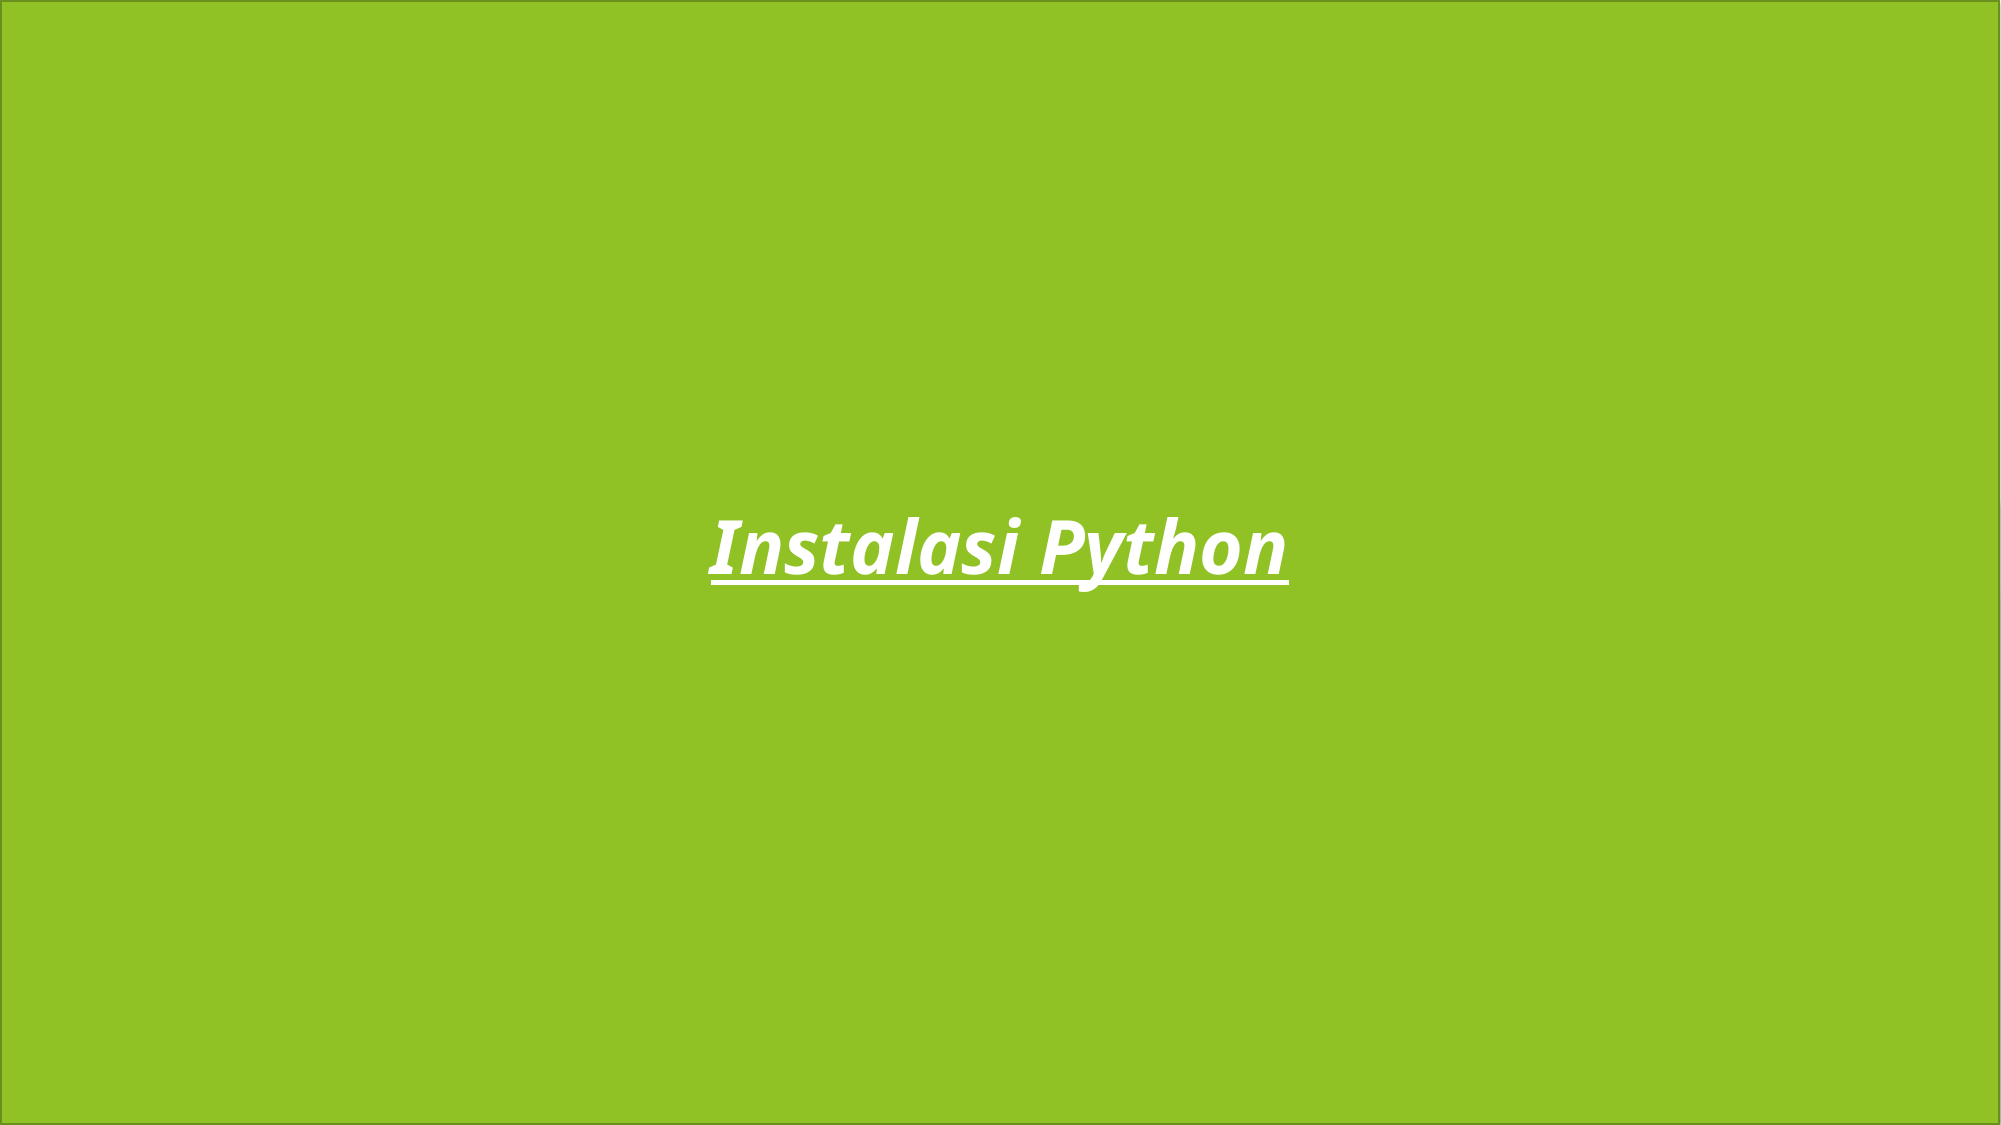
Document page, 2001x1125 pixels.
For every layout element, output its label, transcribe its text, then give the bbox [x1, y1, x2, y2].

text_box [0, 0, 2000, 1125]
text_box Instalasi Python [294, 491, 1706, 634]
